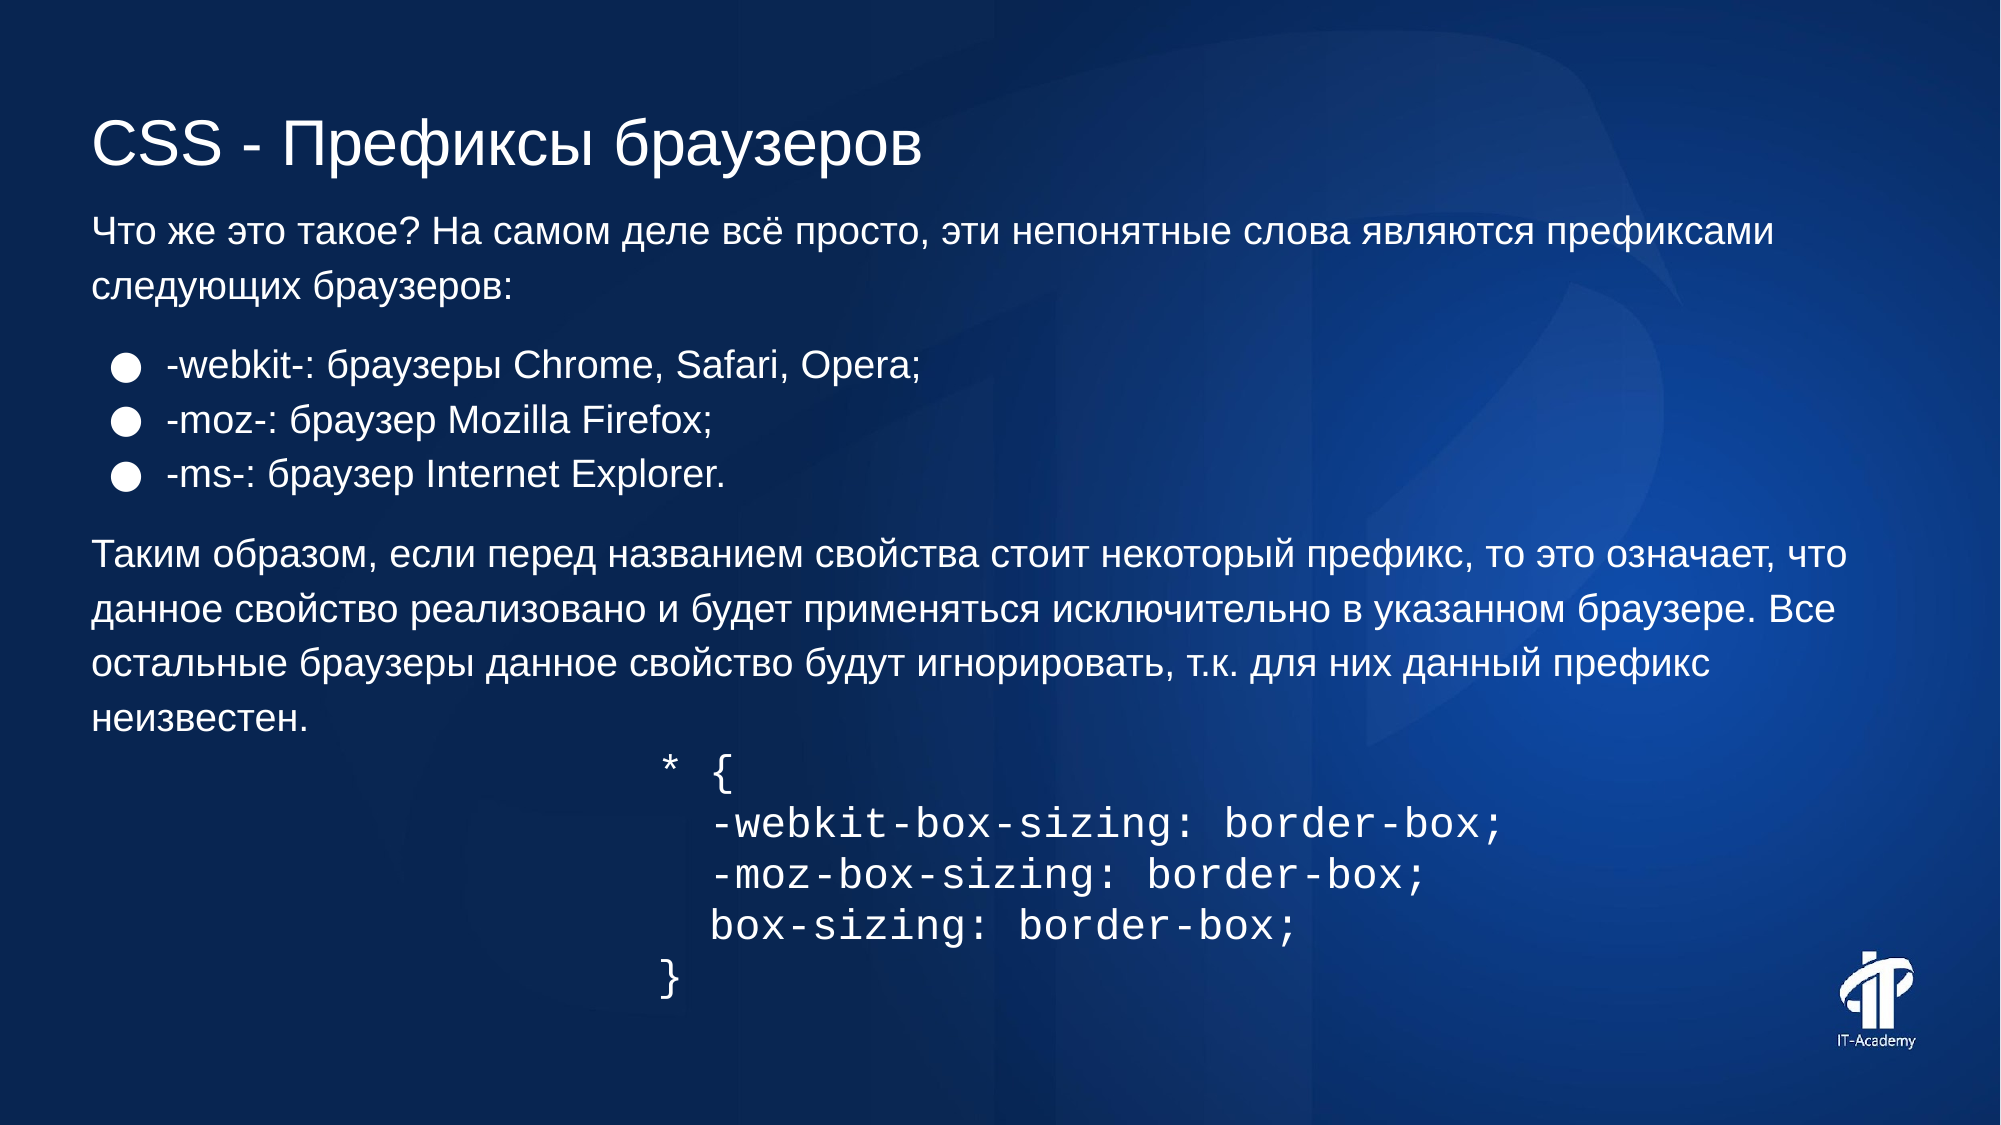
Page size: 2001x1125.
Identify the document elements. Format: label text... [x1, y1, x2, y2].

text_box CSS - Префиксы браузеров [76, 74, 1449, 183]
picture [0, 0, 2001, 1125]
text_box Что же это такое? На самом деле всё просто, эти непонятные слова являются префиксами следующих браузеров: -webkit-: браузеры Chrome, Safari, Opera; -moz-: браузер Mozilla Firefox; -ms-: браузер Internet Explorer. Таким образом, если перед названием свойства стоит некоторый префикс, то это означает, что данное свойство реализовано и будет применяться исключительно в указанном браузере. Все остальные браузеры данное свойство будут игнорировать, т.к. для них данный префикс неизвестен. [76, 183, 1880, 755]
text_box * { -webkit-box-sizing: border-box; -moz-box-sizing: border-box; box-sizing: border-box; } [642, 755, 1603, 1015]
